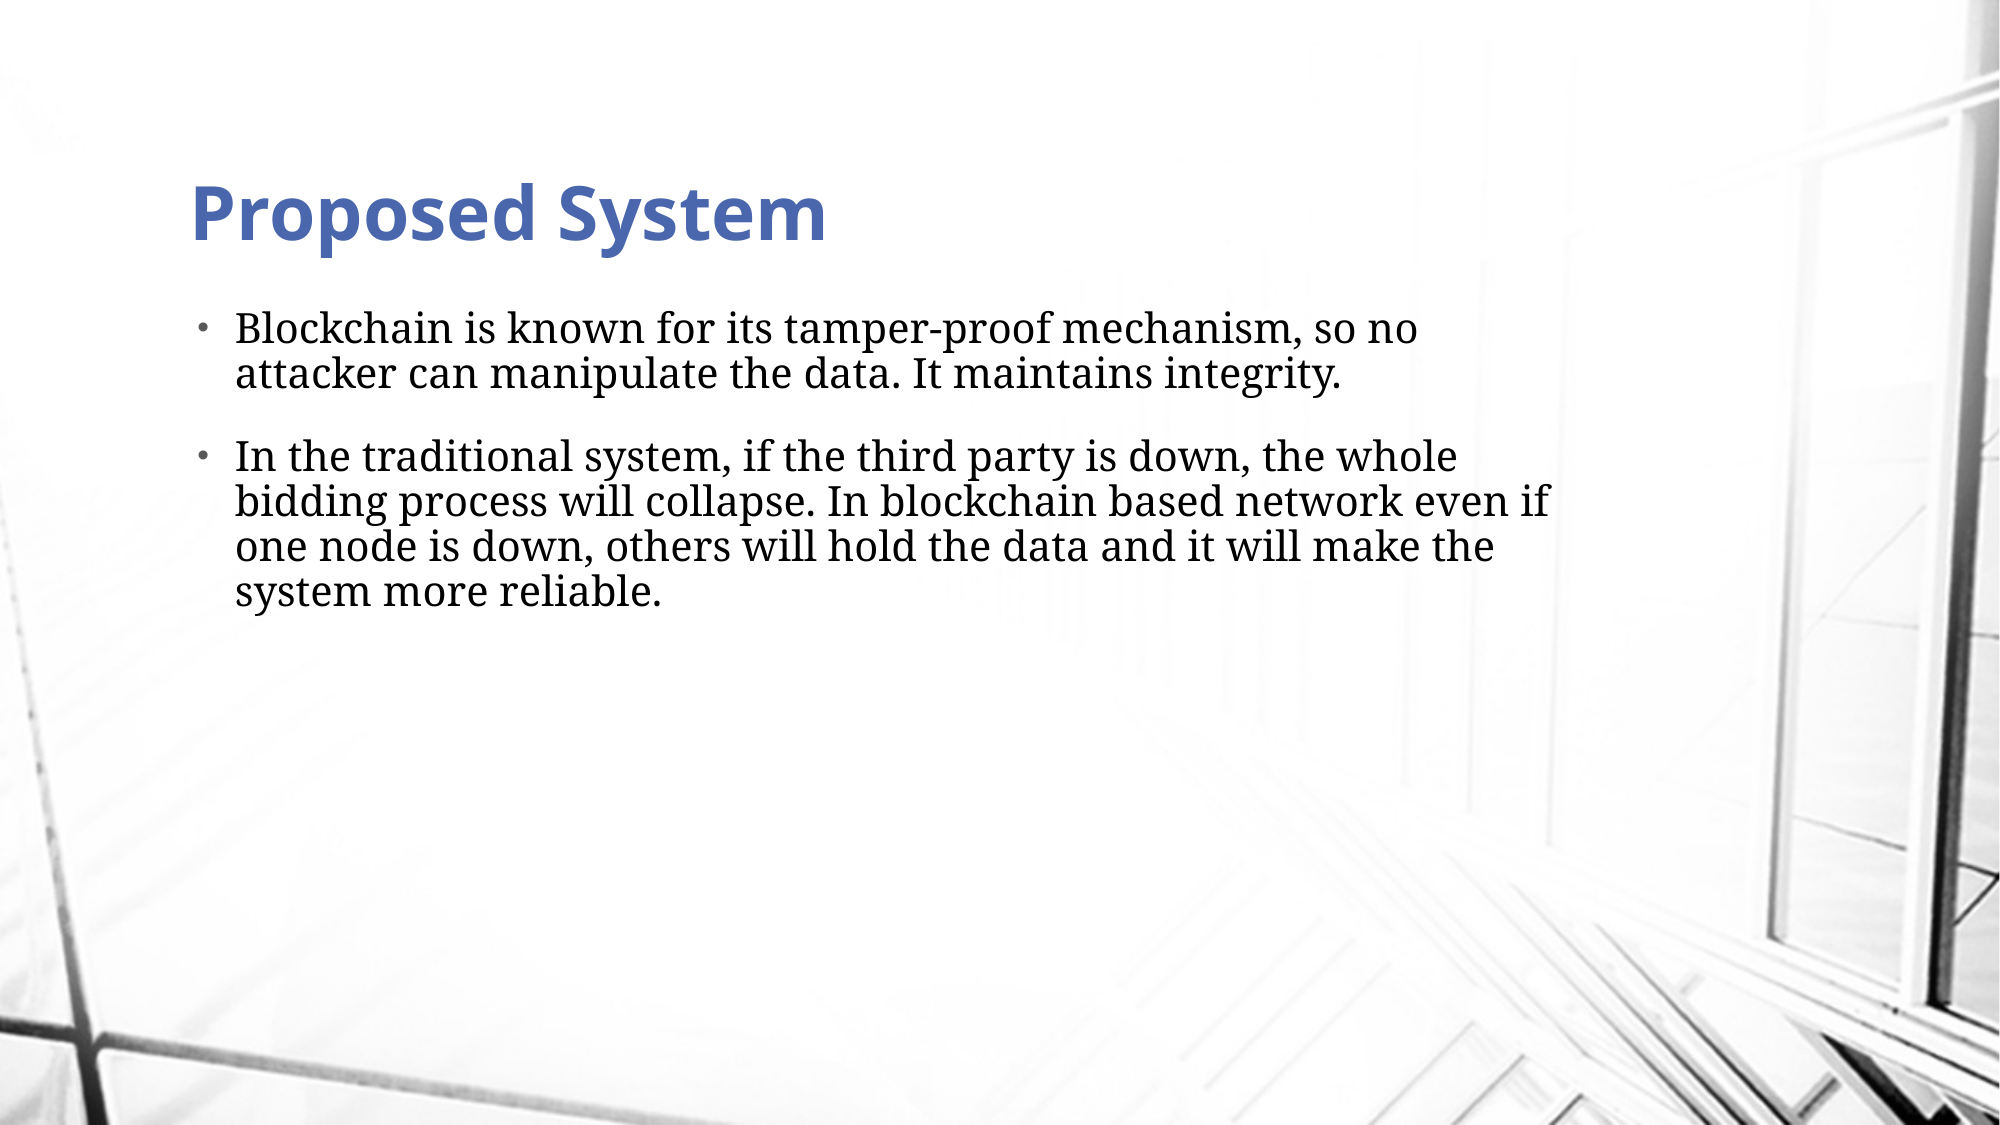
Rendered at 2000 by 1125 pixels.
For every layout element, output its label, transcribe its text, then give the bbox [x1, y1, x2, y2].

title Proposed System [174, 87, 1600, 263]
picture [0, 0, 2000, 1125]
list Blockchain is known for its tamper-proof mechanism, so no attacker can manipulate the data. It maintains integrity. In the traditional system, if the third party is down, the whole bidding process will collapse. In blockchain based network even if one node is down, others will hold the data and it will make the system more reliable. [174, 299, 1600, 988]
